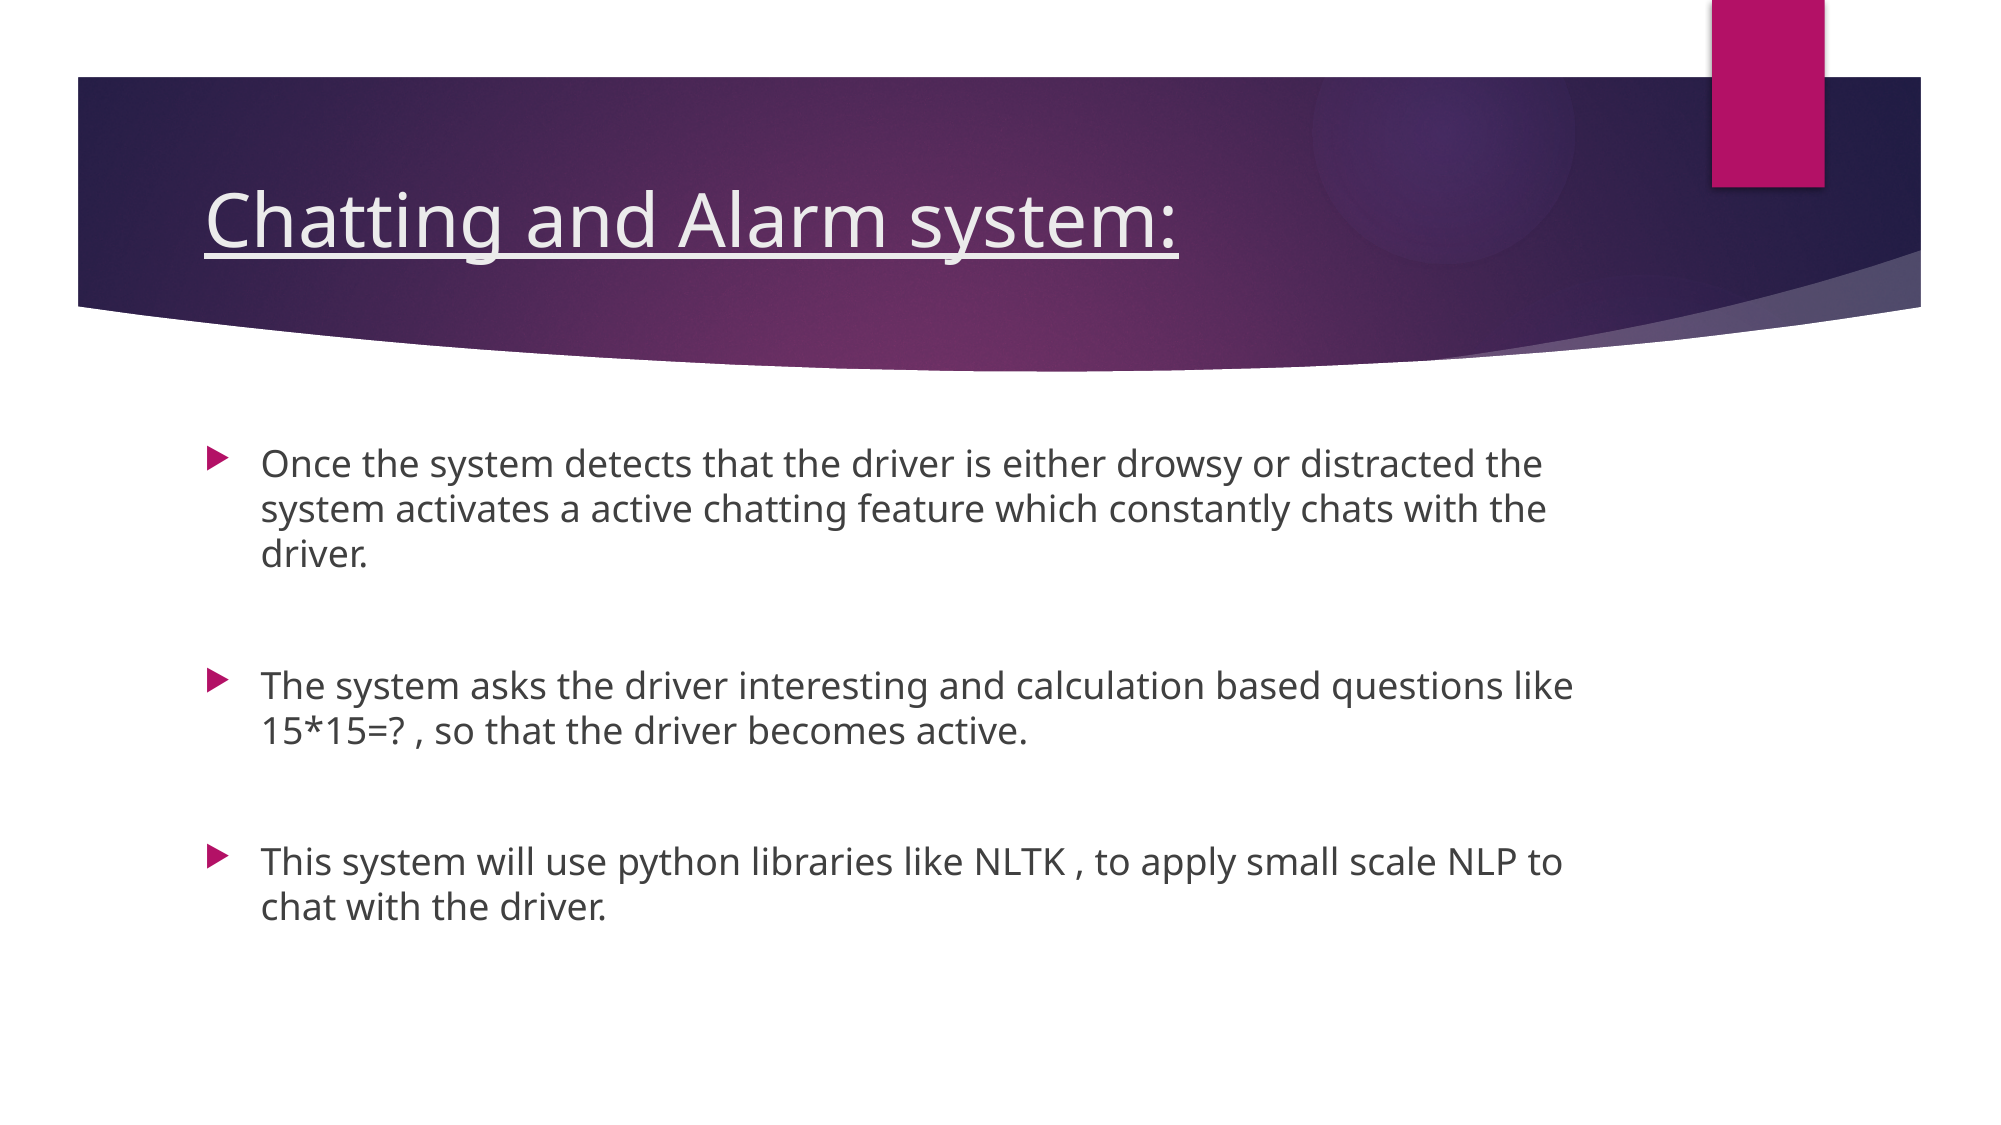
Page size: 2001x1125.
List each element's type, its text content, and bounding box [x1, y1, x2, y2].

list Once the system detects that the driver is either drowsy or distracted the system activates a active chatting feature which constantly chats with the driver. The system asks the driver interesting and calculation based questions like 15*15=? , so that the driver becomes active. This system will use python libraries like NLTK , to apply small scale NLP to chat with the driver. [189, 432, 1638, 988]
title Chatting and Alarm system: [189, 159, 1627, 276]
